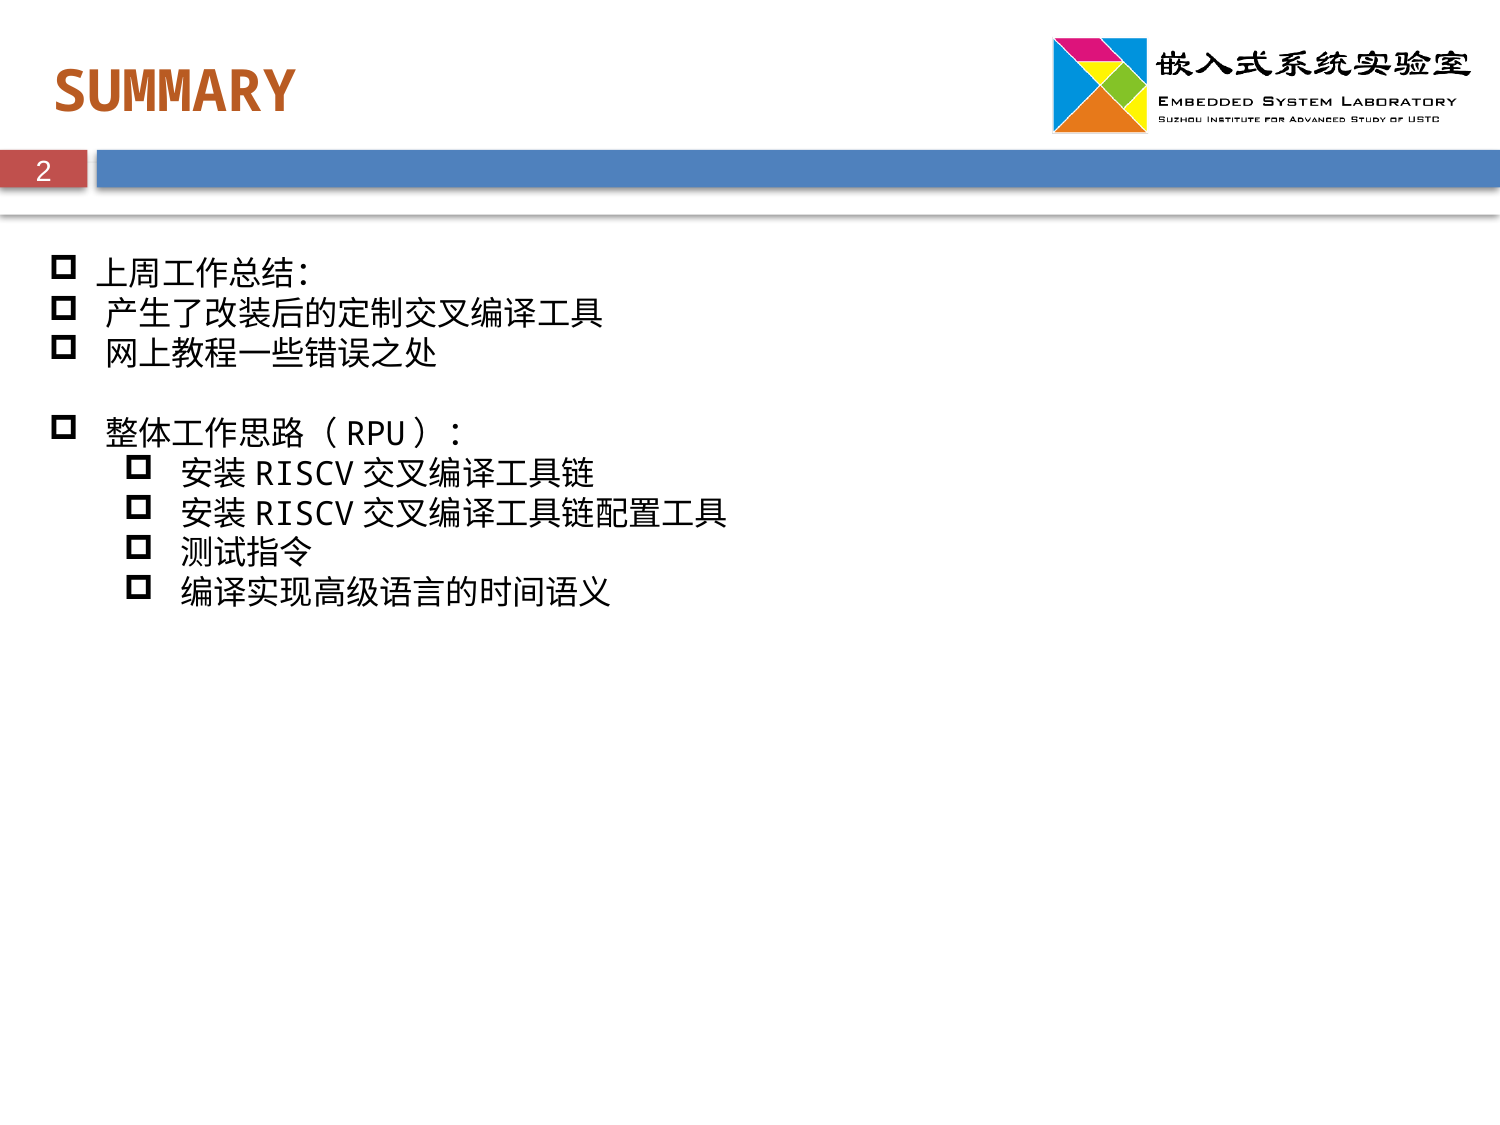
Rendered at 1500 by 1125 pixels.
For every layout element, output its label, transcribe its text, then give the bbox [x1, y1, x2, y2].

picture [1045, 30, 1476, 138]
text_box [1340, 0, 1498, 143]
list 上周工作总结： 产生了改装后的定制交叉编译工具 网上教程一些错误之处 整体工作思路（RPU）： 安装RISCV交叉编译工具链 安装RISCV交叉编译工具链配置工具 测试指令 编译实现高级语言的时间语义 [11, 252, 1476, 1075]
text_box SUMMARY [37, 37, 1040, 138]
text_box 2 [0, 149, 88, 190]
